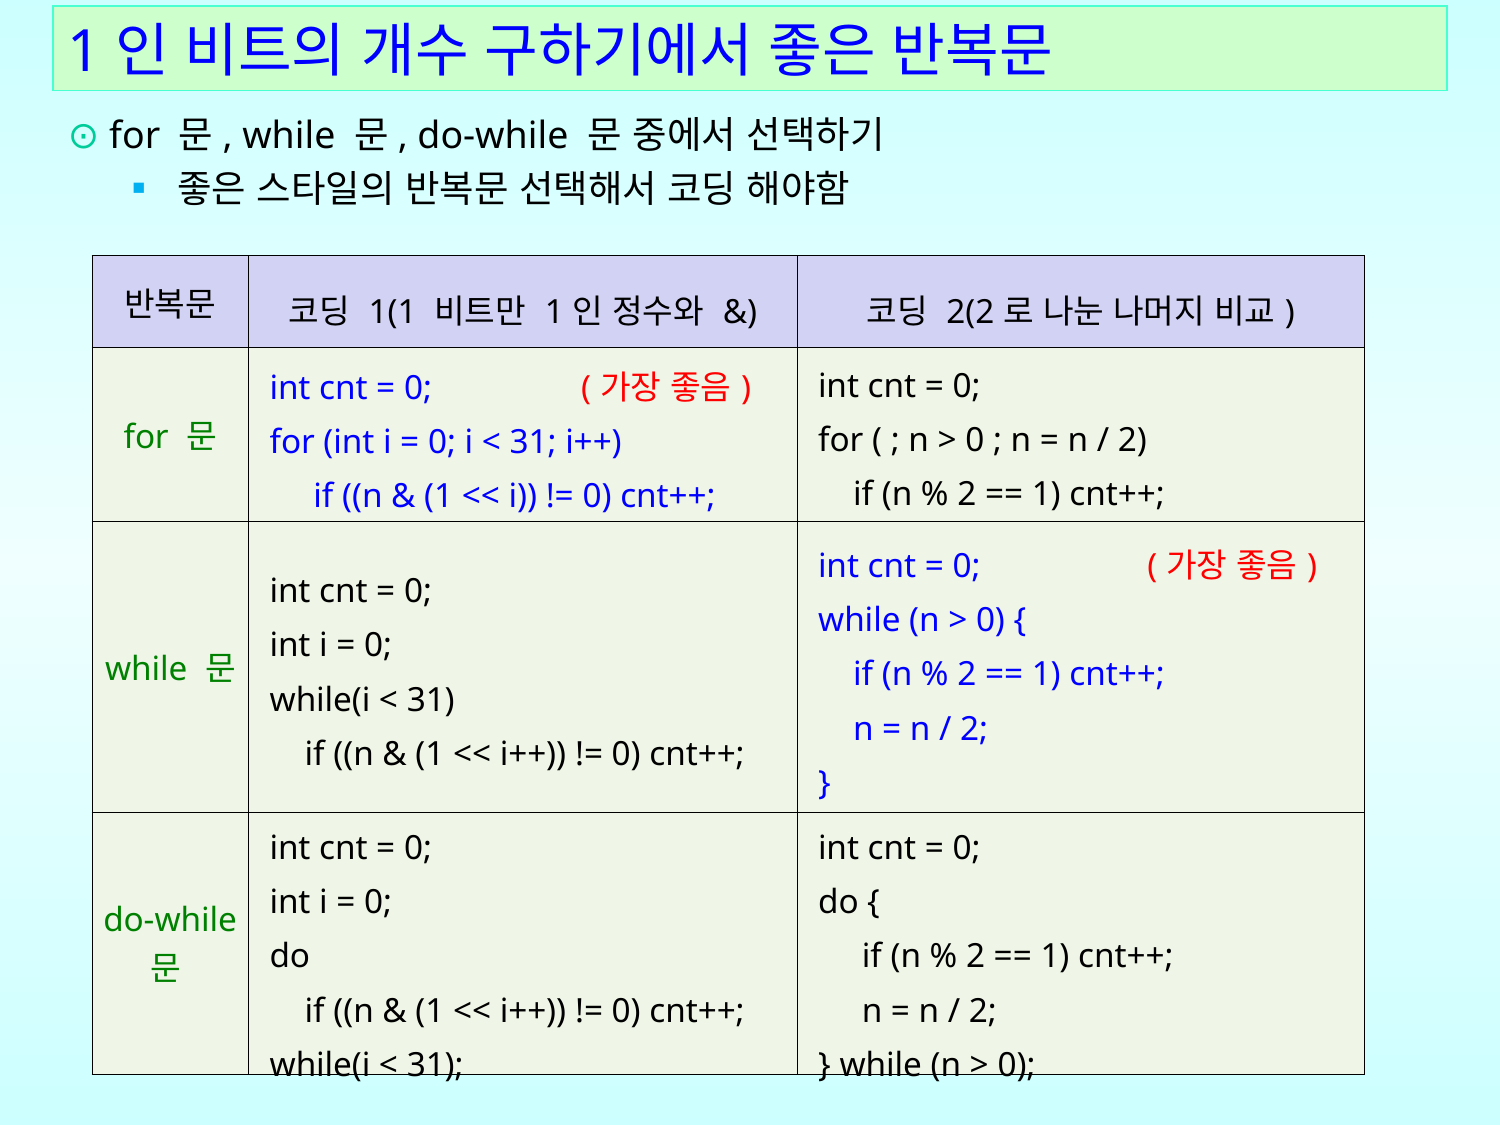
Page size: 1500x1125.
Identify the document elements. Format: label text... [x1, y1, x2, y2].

table_cell int cnt = 0; int i = 0; do if ((n & (1 << i++)) != 0) cnt++; while(i < 31); [249, 813, 797, 1074]
table_header 코딩 1(1 비트만 1인 정수와 &) [249, 256, 797, 347]
table_header 코딩 2(2로 나눈 나머지 비교) [798, 256, 1364, 347]
table_cell int cnt = 0; (가장 좋음) for (int i = 0; i < 31; i++) if ((n & (1 << i)) != 0) cnt++; [249, 348, 797, 521]
text_box ⊙ for 문, while 문, do-while 문 중에서 선택하기 ▪ 좋은 스타일의 반복문 선택해서 코딩 해야함 [53, 94, 1013, 218]
table_cell do-while 문 [93, 813, 248, 1074]
table_cell for 문 [93, 348, 248, 521]
table_cell int cnt = 0; (가장 좋음) while (n > 0) { if (n % 2 == 1) cnt++; n = n / 2; } [798, 522, 1364, 812]
text_box [0, 0, 1500, 75]
table_header 반복문 [93, 256, 248, 347]
table_cell int cnt = 0; int i = 0; while(i < 31) if ((n & (1 << i++)) != 0) cnt++; [249, 522, 797, 812]
table_cell int cnt = 0; for ( ; n > 0 ; n = n / 2) if (n % 2 == 1) cnt++; [798, 348, 1364, 521]
table_cell while 문 [93, 522, 248, 812]
text_box 1인 비트의 개수 구하기에서 좋은 반복문 [53, 5, 1447, 91]
table_cell int cnt = 0; do { if (n % 2 == 1) cnt++; n = n / 2; } while (n > 0); [798, 813, 1364, 1074]
